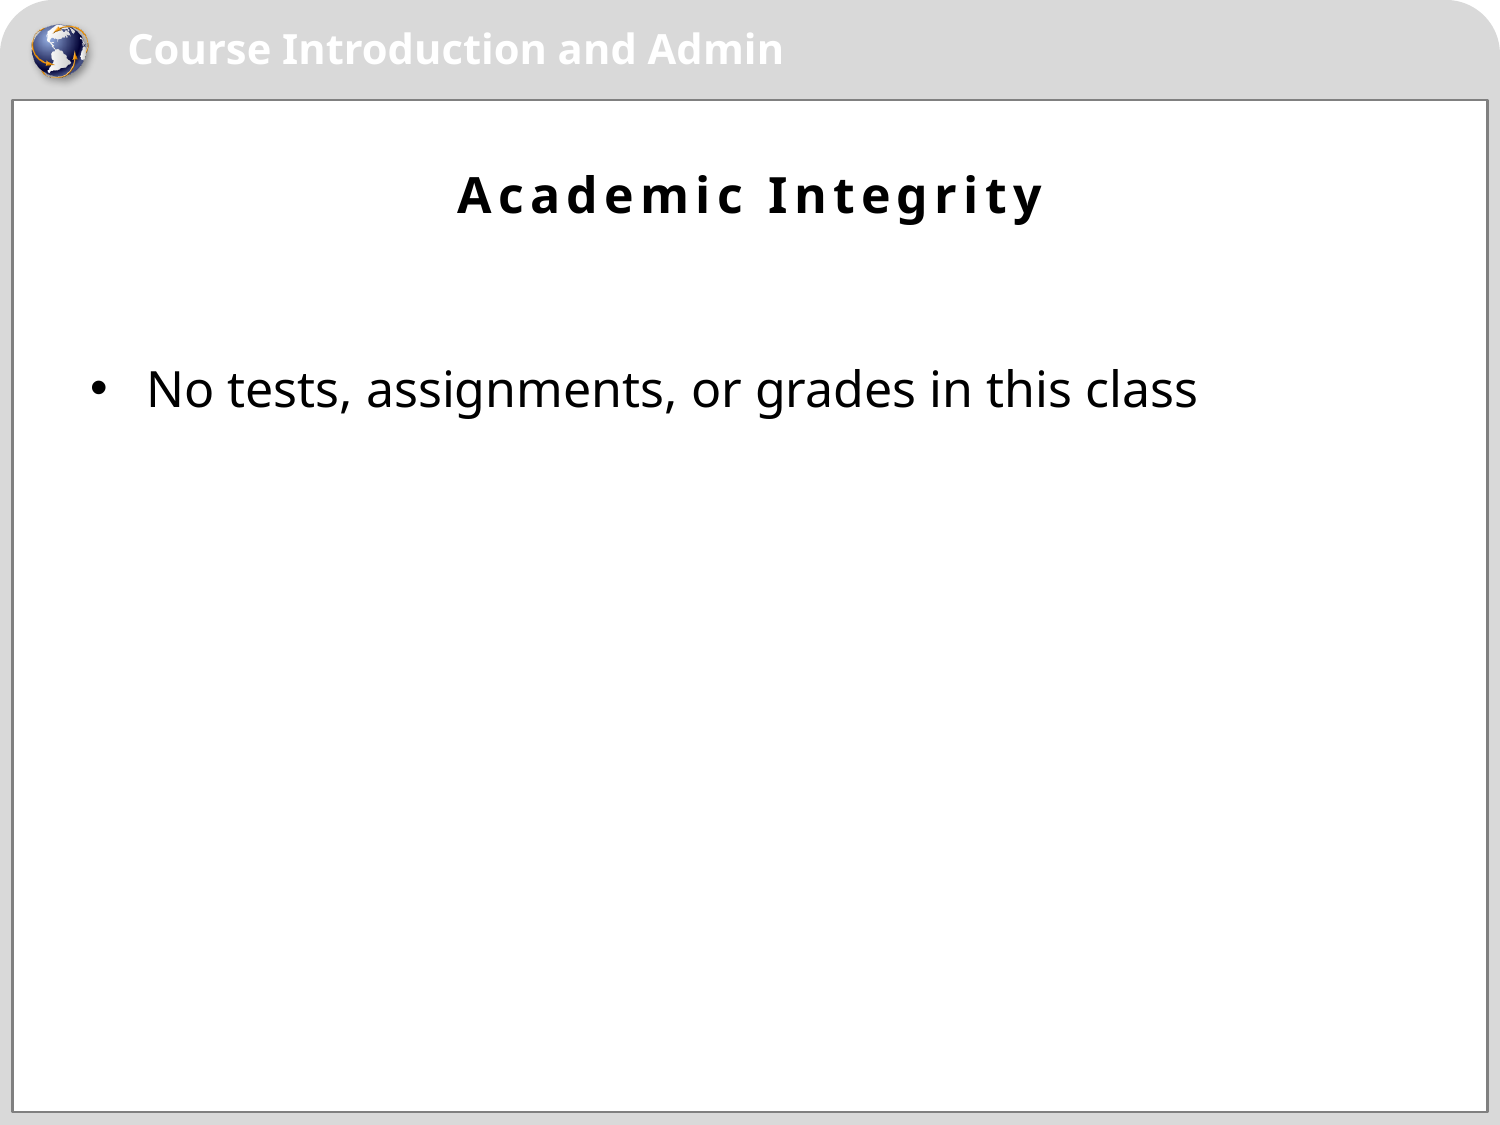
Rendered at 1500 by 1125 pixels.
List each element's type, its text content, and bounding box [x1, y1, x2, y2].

list No tests, assignments, or grades in this class [75, 350, 1425, 1005]
title Academic Integrity [12, 99, 1488, 288]
picture [29, 24, 92, 78]
